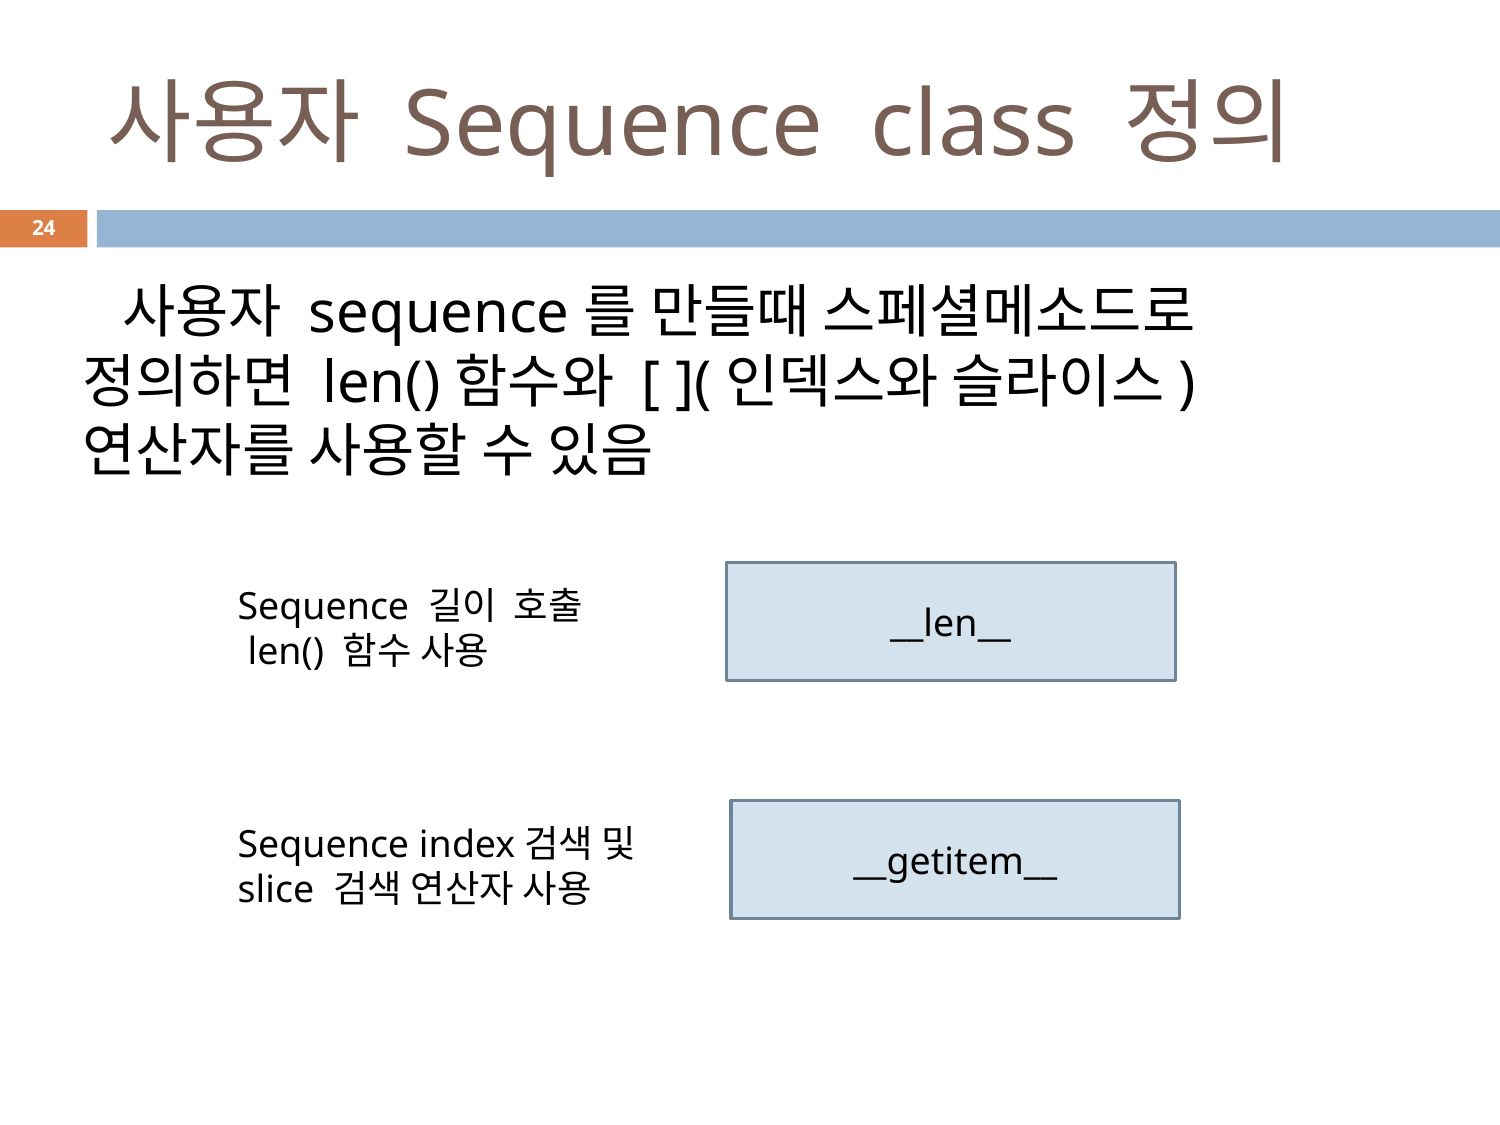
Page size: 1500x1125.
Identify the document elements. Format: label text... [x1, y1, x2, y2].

list 사용자 sequence를 만들때 스페셜메소드로 정의하면 len()함수와 [ ](인덱스와 슬라이스)연산자를 사용할 수 있음 [74, 266, 1426, 516]
title 사용자 Sequence class 정의 [99, 36, 1439, 201]
text_box Sequence 길이 호출 len() 함수 사용 [230, 574, 656, 680]
text_box Sequence index검색 및 slice 검색 연산자 사용 [230, 812, 656, 918]
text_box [726, 562, 1176, 681]
slide_number 24 [22, 207, 66, 250]
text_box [730, 800, 1181, 919]
